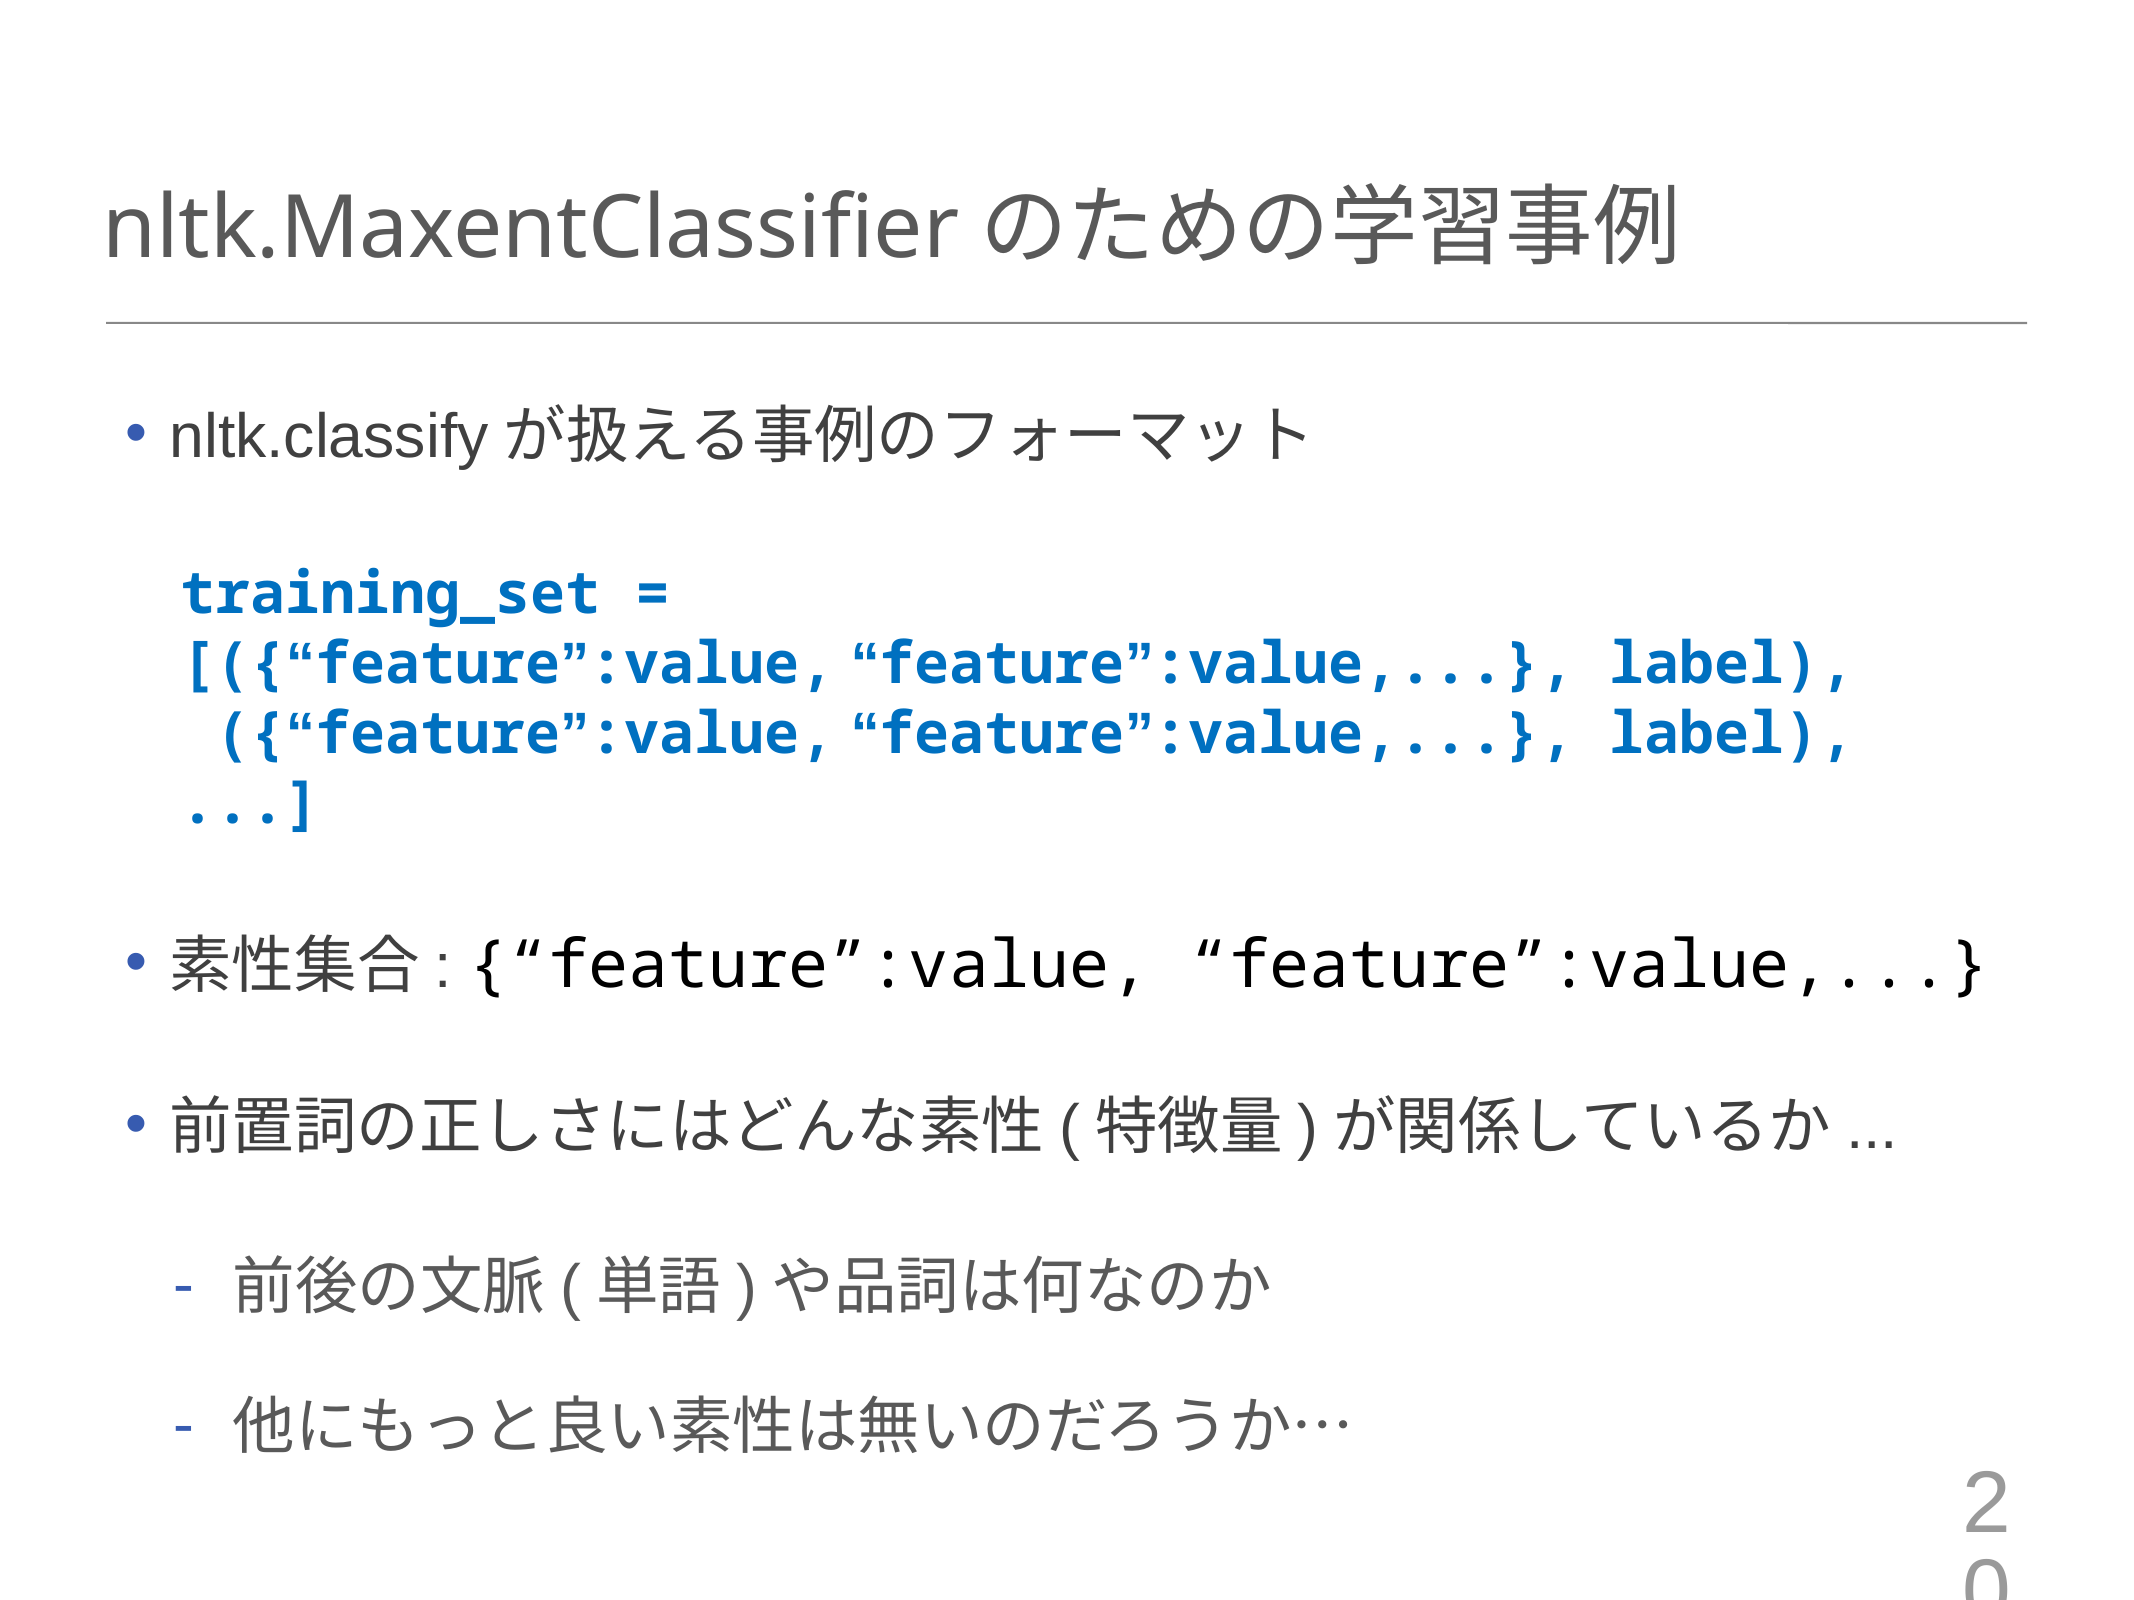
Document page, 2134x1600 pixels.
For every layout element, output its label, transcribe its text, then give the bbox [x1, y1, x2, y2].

list nltk.classifyが扱える事例のフォーマット training_set = [({“feature”:value, “feature”:value,...}, label), ({“feature”:value, “feature”:value,...}, label), ...] 素性集合: {“feature”:value, “feature”:value,...} 前置詞の正しさにはどんな素性(特徴量)が関係しているか... 前後の文脈(単語)や品詞は何なのか 他にもっと良い素性は無いのだろうか… [86, 386, 2048, 1462]
title nltk.MaxentClassifierのための学習事例 [93, 54, 2040, 284]
slide_number 20 [1947, 1437, 2064, 1559]
